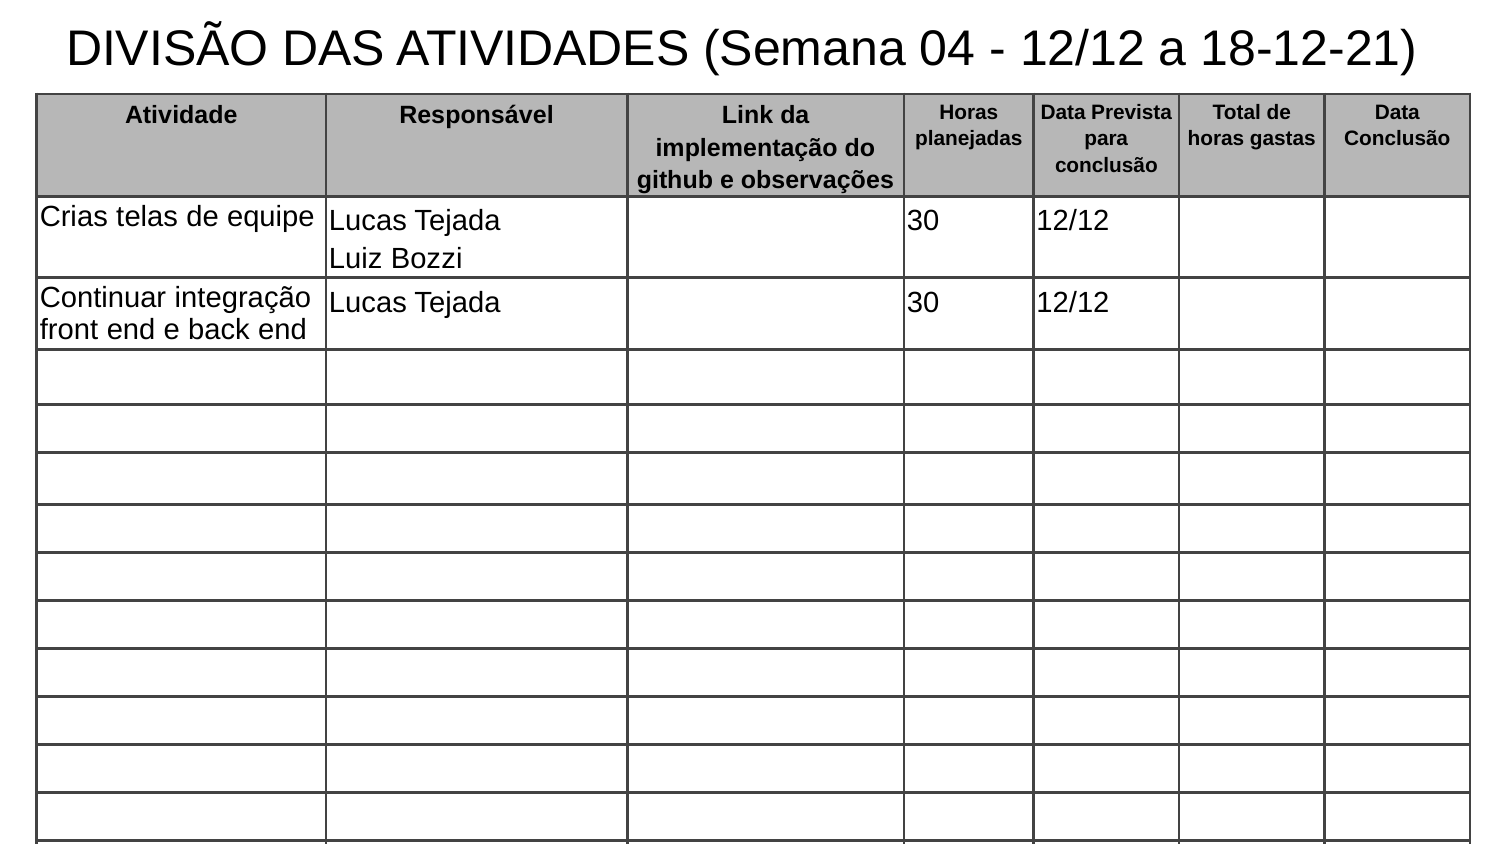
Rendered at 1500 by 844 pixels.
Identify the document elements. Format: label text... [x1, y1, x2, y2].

table_cell [1180, 794, 1323, 839]
table_cell [629, 746, 903, 791]
table_cell [38, 506, 325, 551]
table_cell [327, 794, 626, 839]
table_cell [1035, 602, 1178, 647]
table_cell [1326, 198, 1469, 276]
table_cell [1180, 506, 1323, 551]
table_cell [1035, 650, 1178, 695]
table_cell [327, 506, 626, 551]
table_cell [629, 554, 903, 599]
table_cell [1035, 406, 1178, 451]
table_cell [905, 454, 1032, 503]
table_cell [1180, 454, 1323, 503]
table_cell Crias telas de equipe [38, 198, 325, 276]
table_cell Lucas Tejada Luiz Bozzi [327, 198, 626, 276]
table_cell [905, 794, 1032, 839]
table_cell [1326, 746, 1469, 791]
table_cell [1035, 554, 1178, 599]
table_cell [905, 698, 1032, 743]
table_header Link da implementação do github e observações [629, 95, 903, 195]
table_header Total de horas gastas [1180, 95, 1323, 195]
table_cell [905, 406, 1032, 451]
table_cell [38, 351, 325, 403]
table_cell [1180, 746, 1323, 791]
table_cell [327, 406, 626, 451]
table_cell [1326, 506, 1469, 551]
table_cell [38, 746, 325, 791]
table_cell [327, 698, 626, 743]
table_cell 12/12 [1035, 279, 1178, 348]
table_cell [629, 351, 903, 403]
table_cell [1035, 794, 1178, 839]
table_cell [1035, 454, 1178, 503]
table_header Horas planejadas [905, 95, 1032, 195]
table_cell [327, 650, 626, 695]
table_cell [629, 406, 903, 451]
table_cell Lucas Tejada [327, 279, 626, 348]
table_cell [629, 198, 903, 276]
table_cell [1326, 351, 1469, 403]
table_cell [38, 454, 325, 503]
table_cell [1326, 698, 1469, 743]
table_cell 12/12 [1035, 198, 1178, 276]
table_cell [1326, 454, 1469, 503]
table_cell [905, 746, 1032, 791]
table_header Data Conclusão [1326, 95, 1469, 195]
table_cell [1180, 554, 1323, 599]
table_cell [1180, 698, 1323, 743]
table_cell [327, 554, 626, 599]
table_cell [629, 602, 903, 647]
table_cell [1035, 351, 1178, 403]
table_cell [327, 602, 626, 647]
table_cell [38, 602, 325, 647]
table_cell [1326, 794, 1469, 839]
table_cell 30 [905, 198, 1032, 276]
table_cell [1180, 602, 1323, 647]
table_cell Continuar integração front end e back end [38, 279, 325, 348]
table_header Data Prevista para conclusão [1035, 95, 1178, 195]
table_cell [629, 698, 903, 743]
table_cell [327, 351, 626, 403]
table_cell [1326, 602, 1469, 647]
table_cell [905, 602, 1032, 647]
table_cell [905, 351, 1032, 403]
table_header Responsável [327, 95, 626, 195]
table_cell [1035, 506, 1178, 551]
table_cell [629, 650, 903, 695]
table_cell [1326, 279, 1469, 348]
table_cell [1326, 554, 1469, 599]
table_cell [905, 554, 1032, 599]
table_cell [327, 746, 626, 791]
table_cell [38, 650, 325, 695]
table_cell [1180, 279, 1323, 348]
table_cell [38, 794, 325, 839]
table_cell [327, 454, 626, 503]
table_cell [1035, 746, 1178, 791]
title DIVISÃO DAS ATIVIDADES (Semana 04 - 12/12 a 18-12-21) [51, 0, 1449, 93]
table_cell [1035, 698, 1178, 743]
table_cell [1326, 650, 1469, 695]
table_cell [629, 794, 903, 839]
table_cell [905, 506, 1032, 551]
table_cell [38, 698, 325, 743]
table_cell [38, 554, 325, 599]
table_cell [629, 506, 903, 551]
table_cell [38, 406, 325, 451]
table_cell [905, 650, 1032, 695]
table_cell [629, 454, 903, 503]
table_cell [1180, 351, 1323, 403]
table_cell 30 [905, 279, 1032, 348]
table_cell [1180, 650, 1323, 695]
table_header Atividade [38, 95, 325, 195]
table_cell [1180, 198, 1323, 276]
table_cell [1326, 406, 1469, 451]
table_cell [1180, 406, 1323, 451]
table_cell [629, 279, 903, 348]
